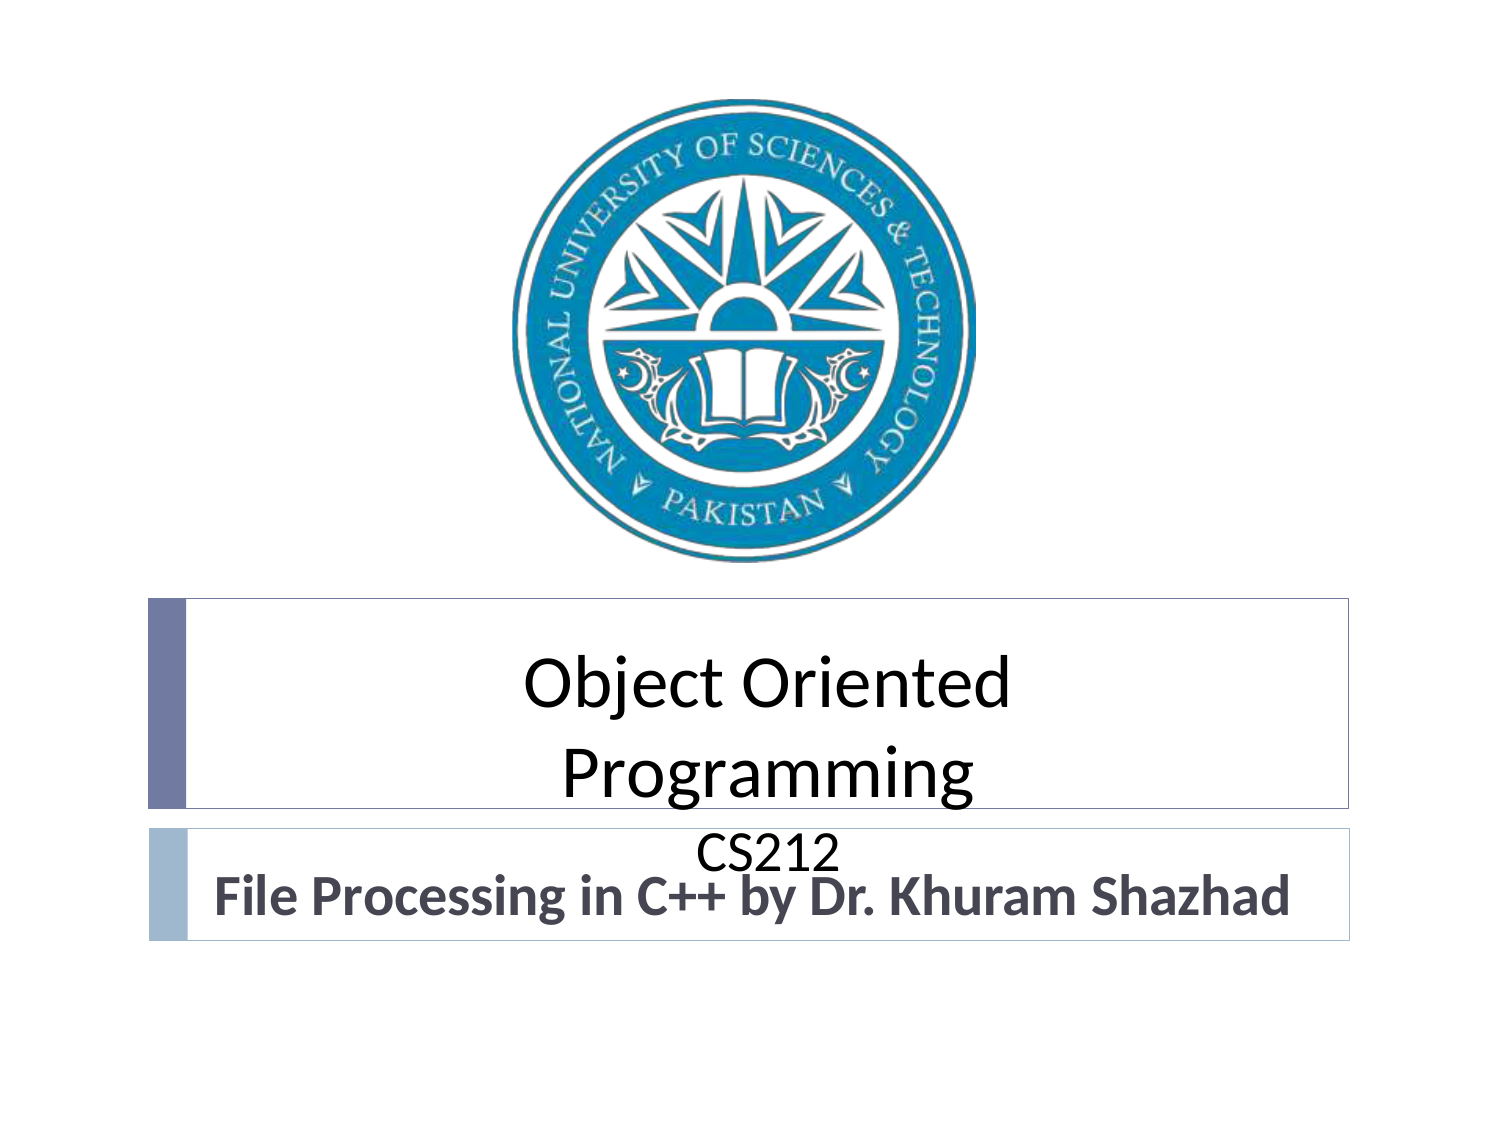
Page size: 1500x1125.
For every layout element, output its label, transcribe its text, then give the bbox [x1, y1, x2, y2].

text_box File Processing in C++ by Dr. Khuram Shazhad [212, 857, 1388, 928]
text_box [512, 99, 976, 563]
text_box Object Oriented Programming CS212 [308, 632, 1229, 857]
